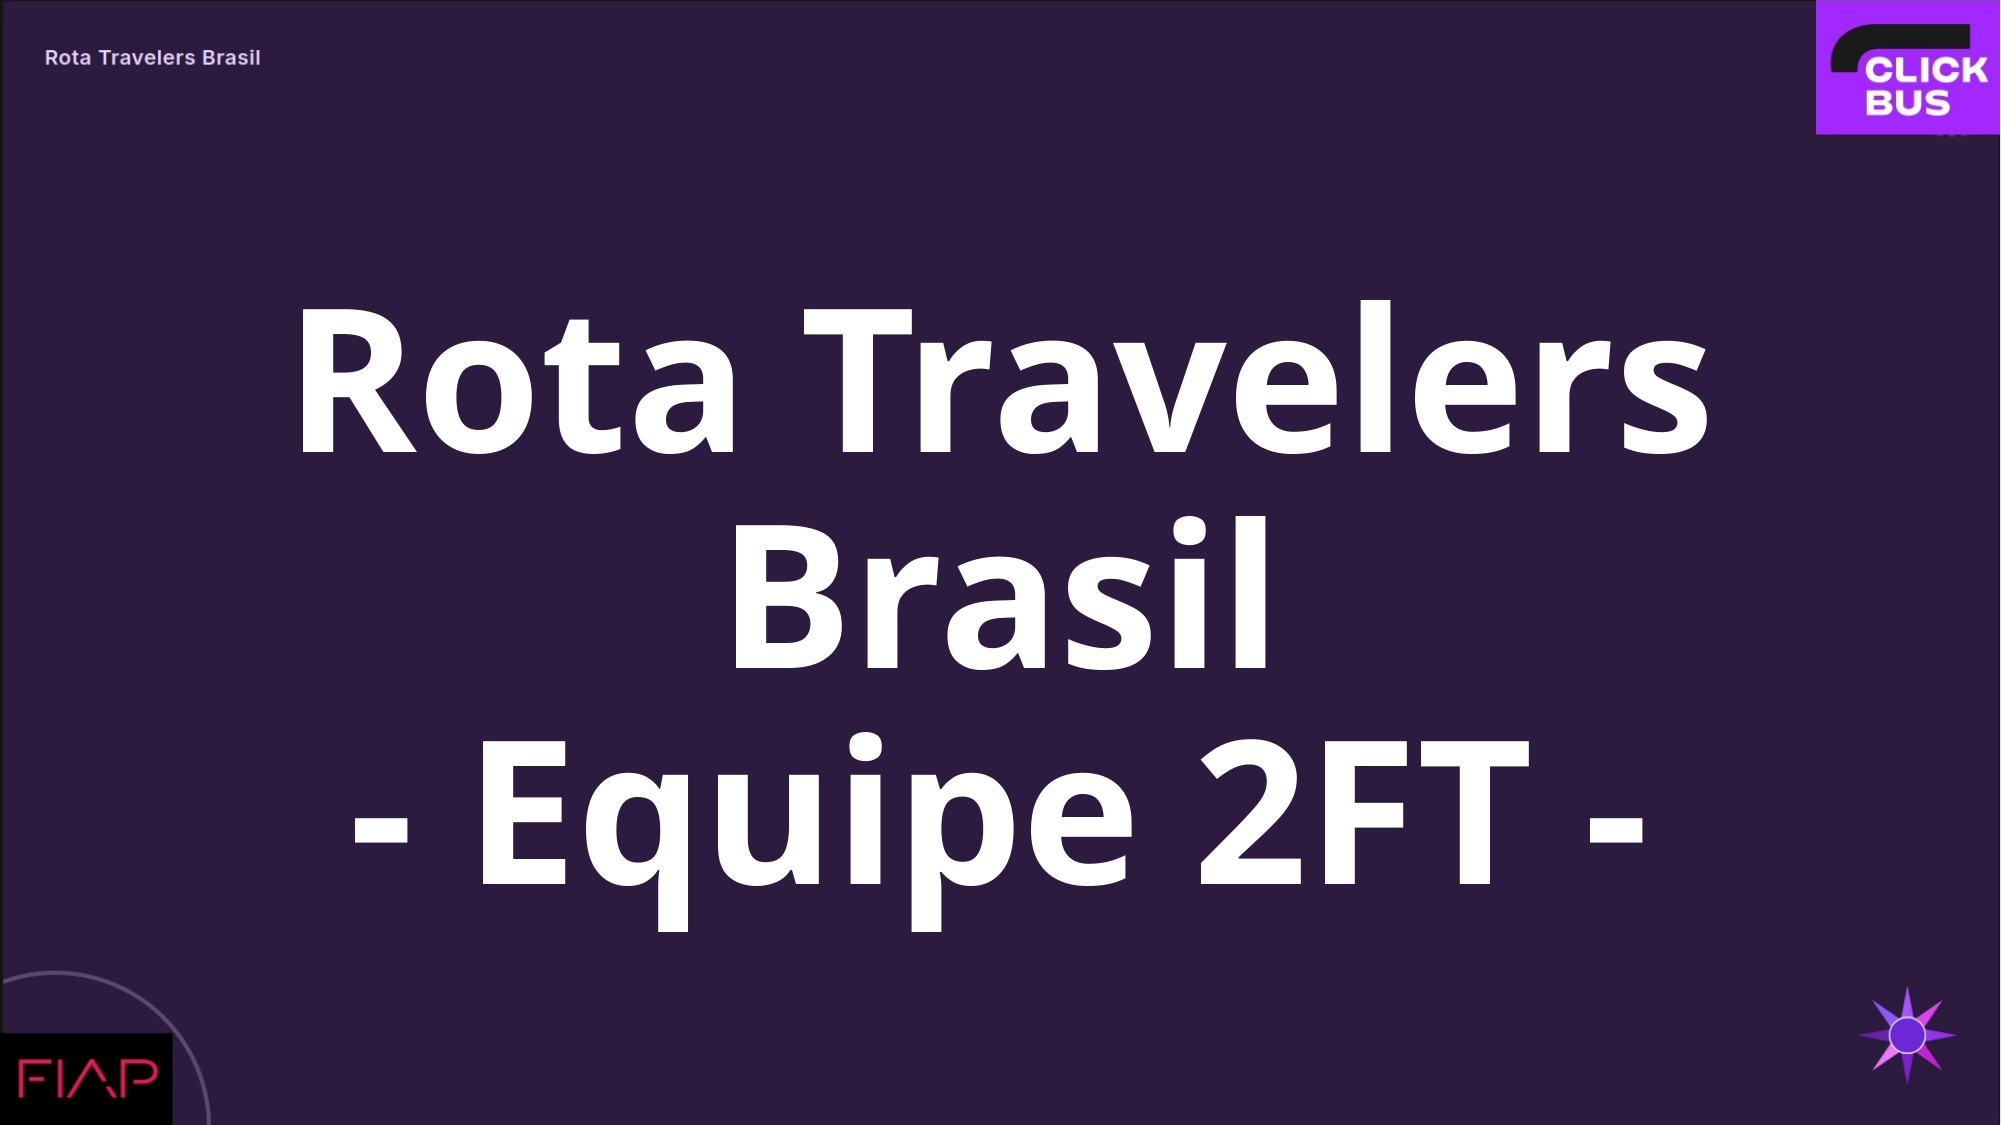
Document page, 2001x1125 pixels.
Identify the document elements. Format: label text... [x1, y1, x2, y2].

title Rota Travelers Brasil - Equipe 2FT - [249, 212, 1750, 936]
picture [0, 0, 2001, 1125]
